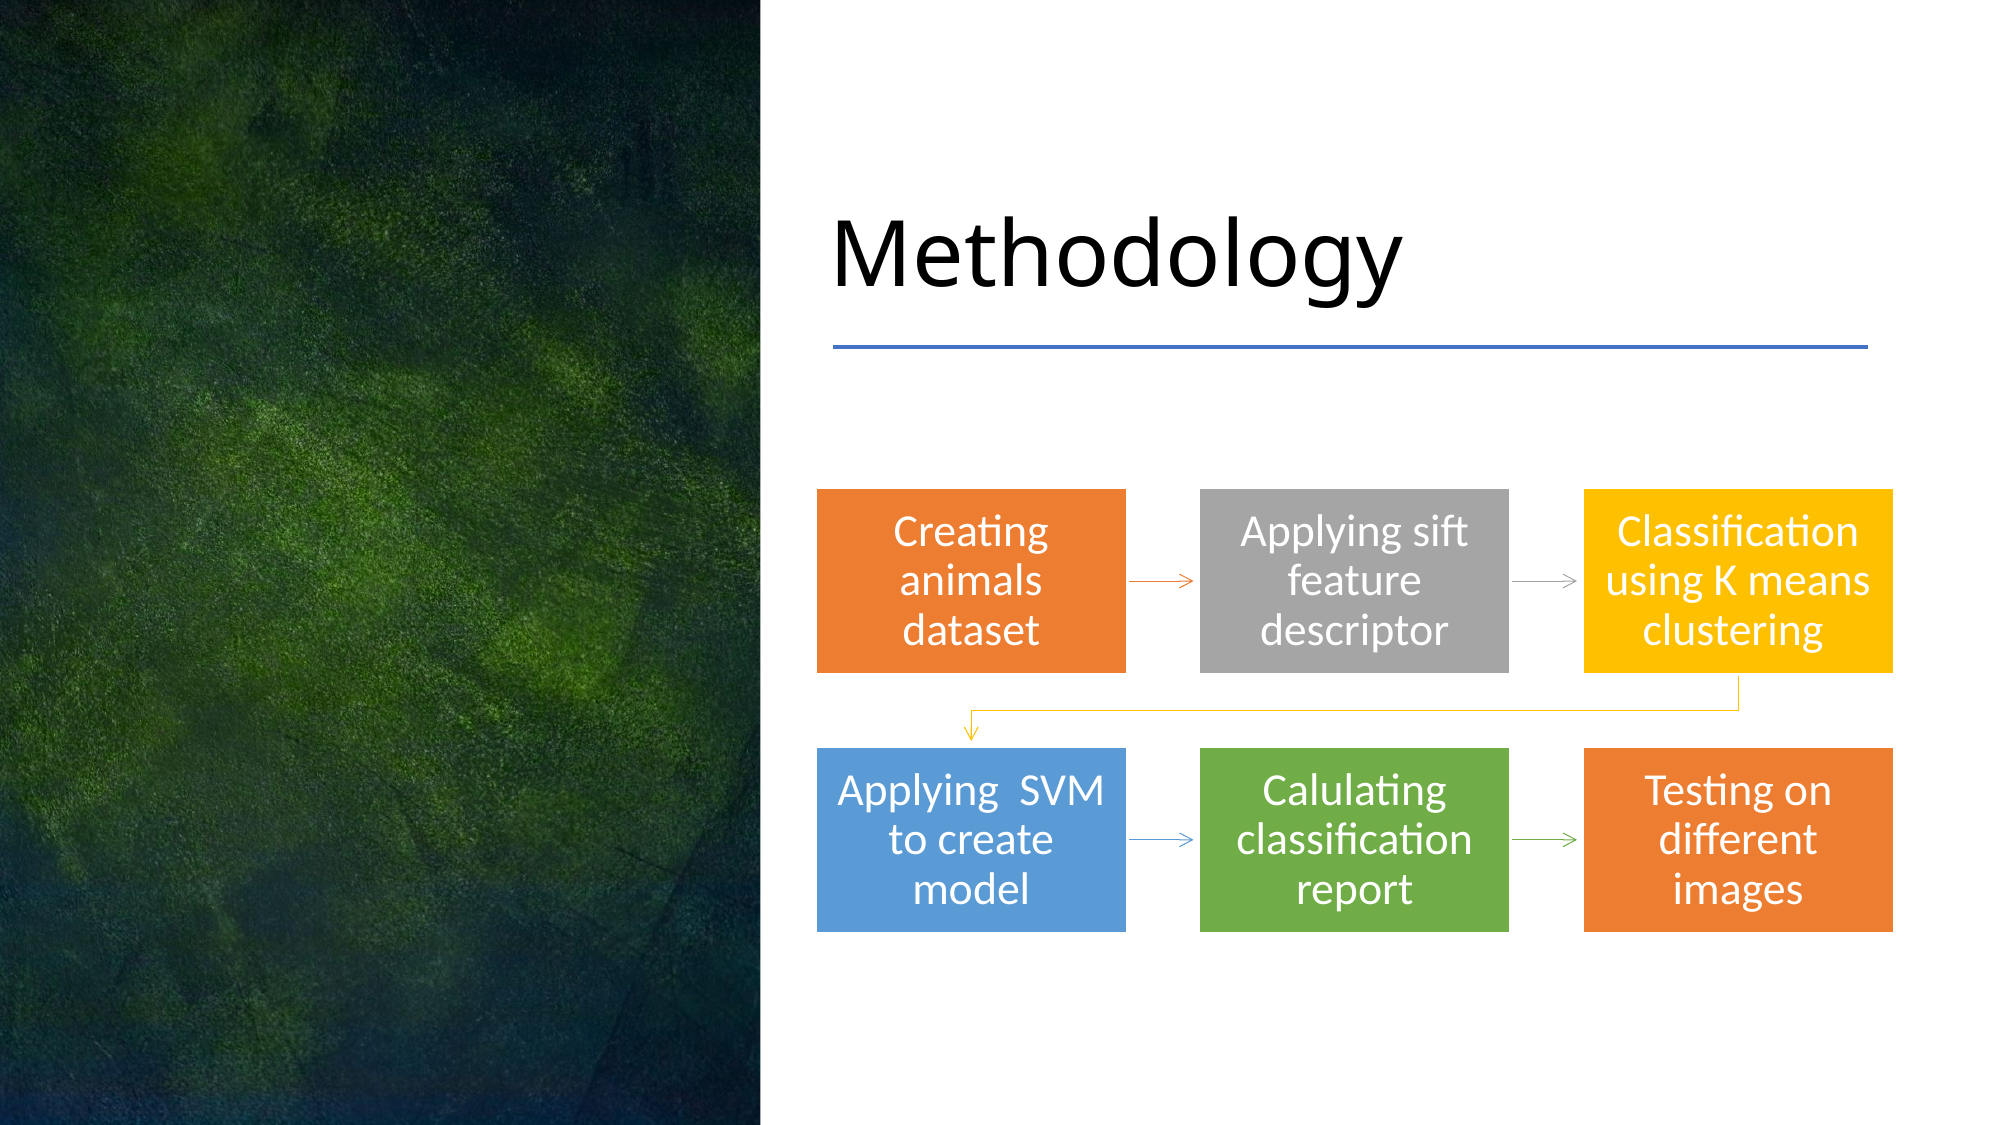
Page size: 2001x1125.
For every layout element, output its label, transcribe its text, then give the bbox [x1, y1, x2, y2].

title Methodology [814, 103, 1895, 315]
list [814, 399, 1895, 1021]
picture [0, 0, 761, 1125]
